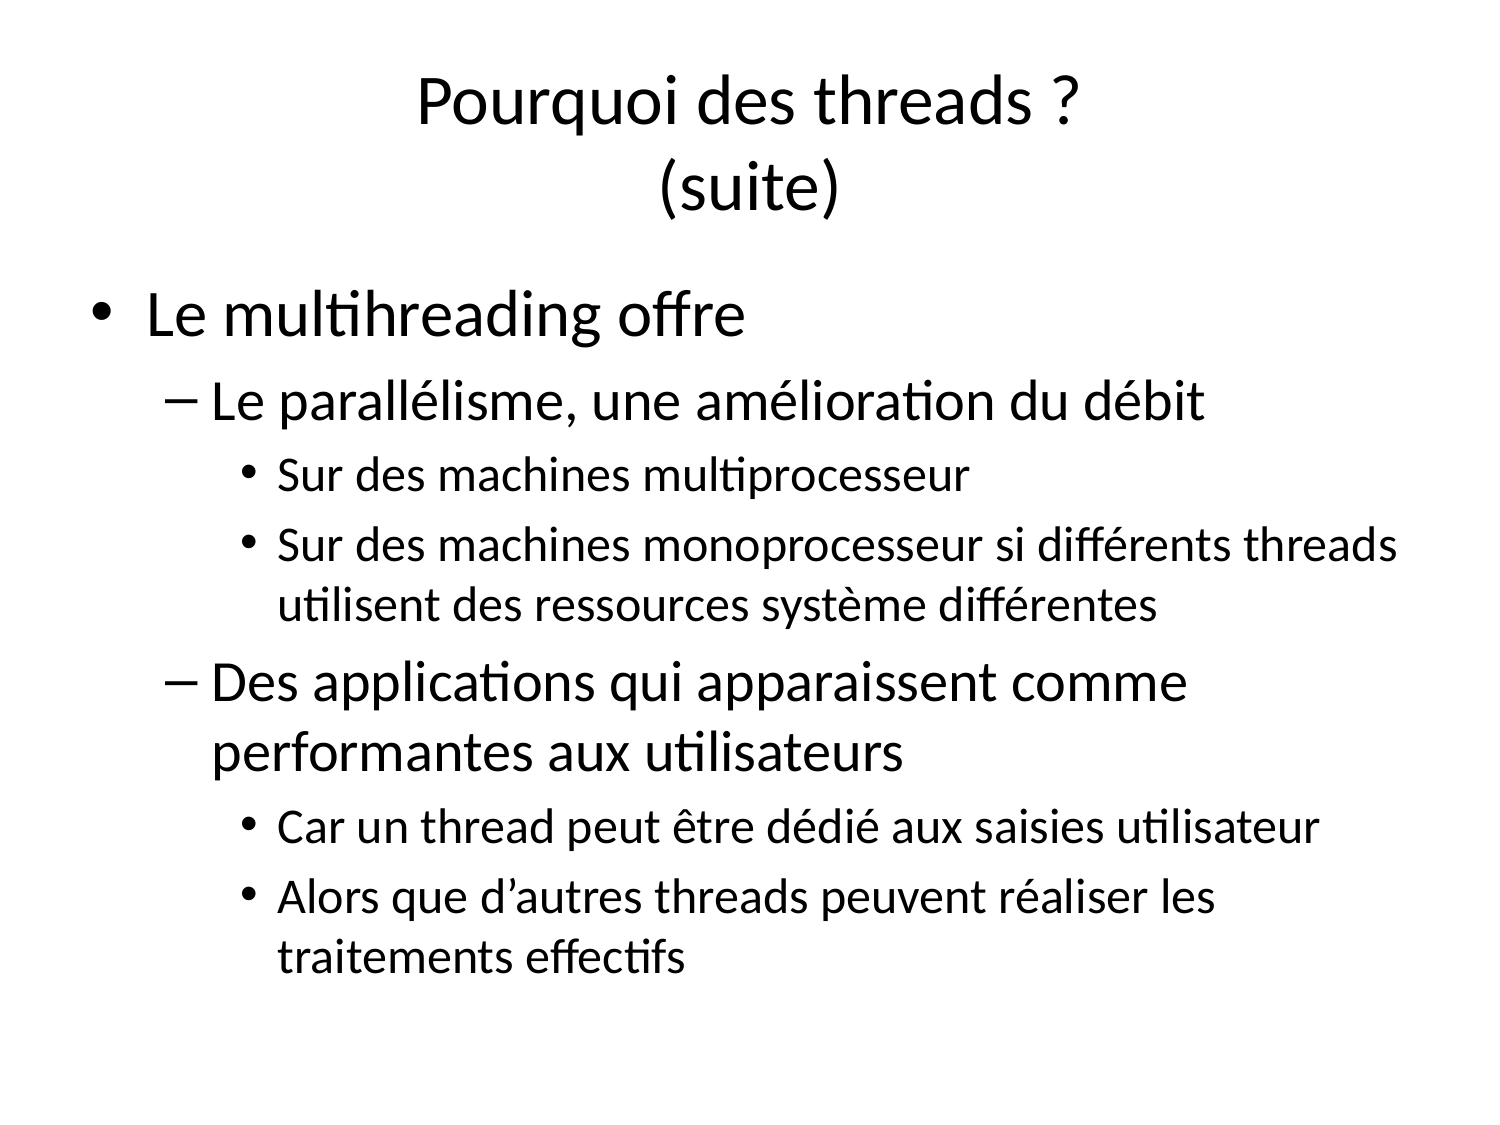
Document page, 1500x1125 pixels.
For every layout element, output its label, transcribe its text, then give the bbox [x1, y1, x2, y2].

title Pourquoi des threads ? (suite) [75, 45, 1425, 233]
list Le multihreading offre Le parallélisme, une amélioration du débit Sur des machines multiprocesseur Sur des machines monoprocesseur si différents threads utilisent des ressources système différentes Des applications qui apparaissent comme performantes aux utilisateurs Car un thread peut être dédié aux saisies utilisateur Alors que d’autres threads peuvent réaliser les traitements effectifs [75, 262, 1425, 1005]
